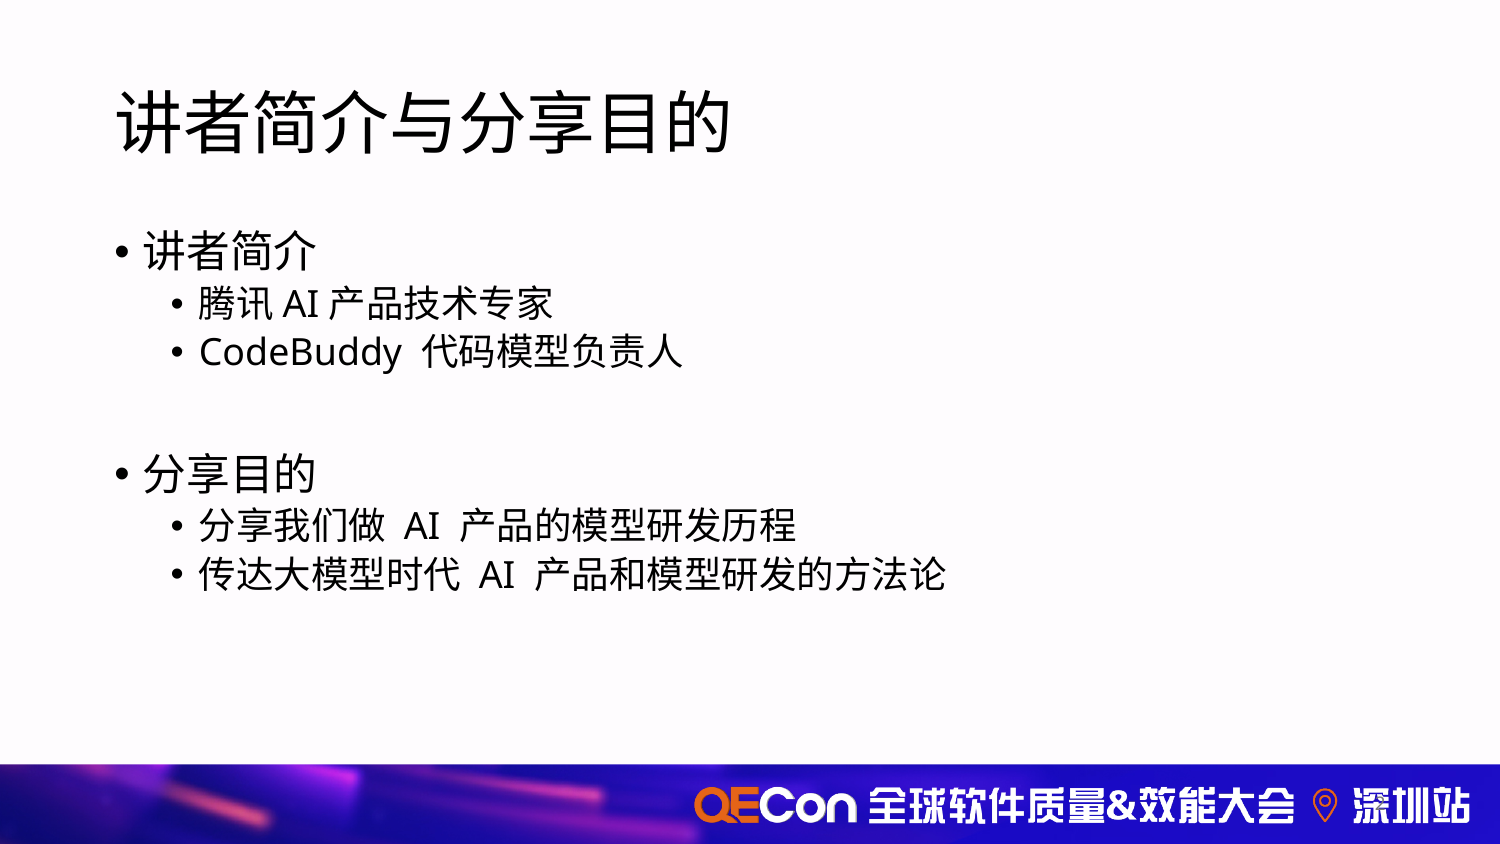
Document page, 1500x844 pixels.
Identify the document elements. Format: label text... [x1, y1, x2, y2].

slide_number 2 [1059, 782, 1397, 827]
picture [0, 765, 1500, 844]
list 讲者简介 腾讯AI产品技术专家 CodeBuddy 代码模型负责人 分享目的 分享我们做 AI 产品的模型研发历程 传达大模型时代 AI 产品和模型研发的方法论 [103, 224, 1397, 760]
title 讲者简介与分享目的 [103, 44, 1397, 208]
